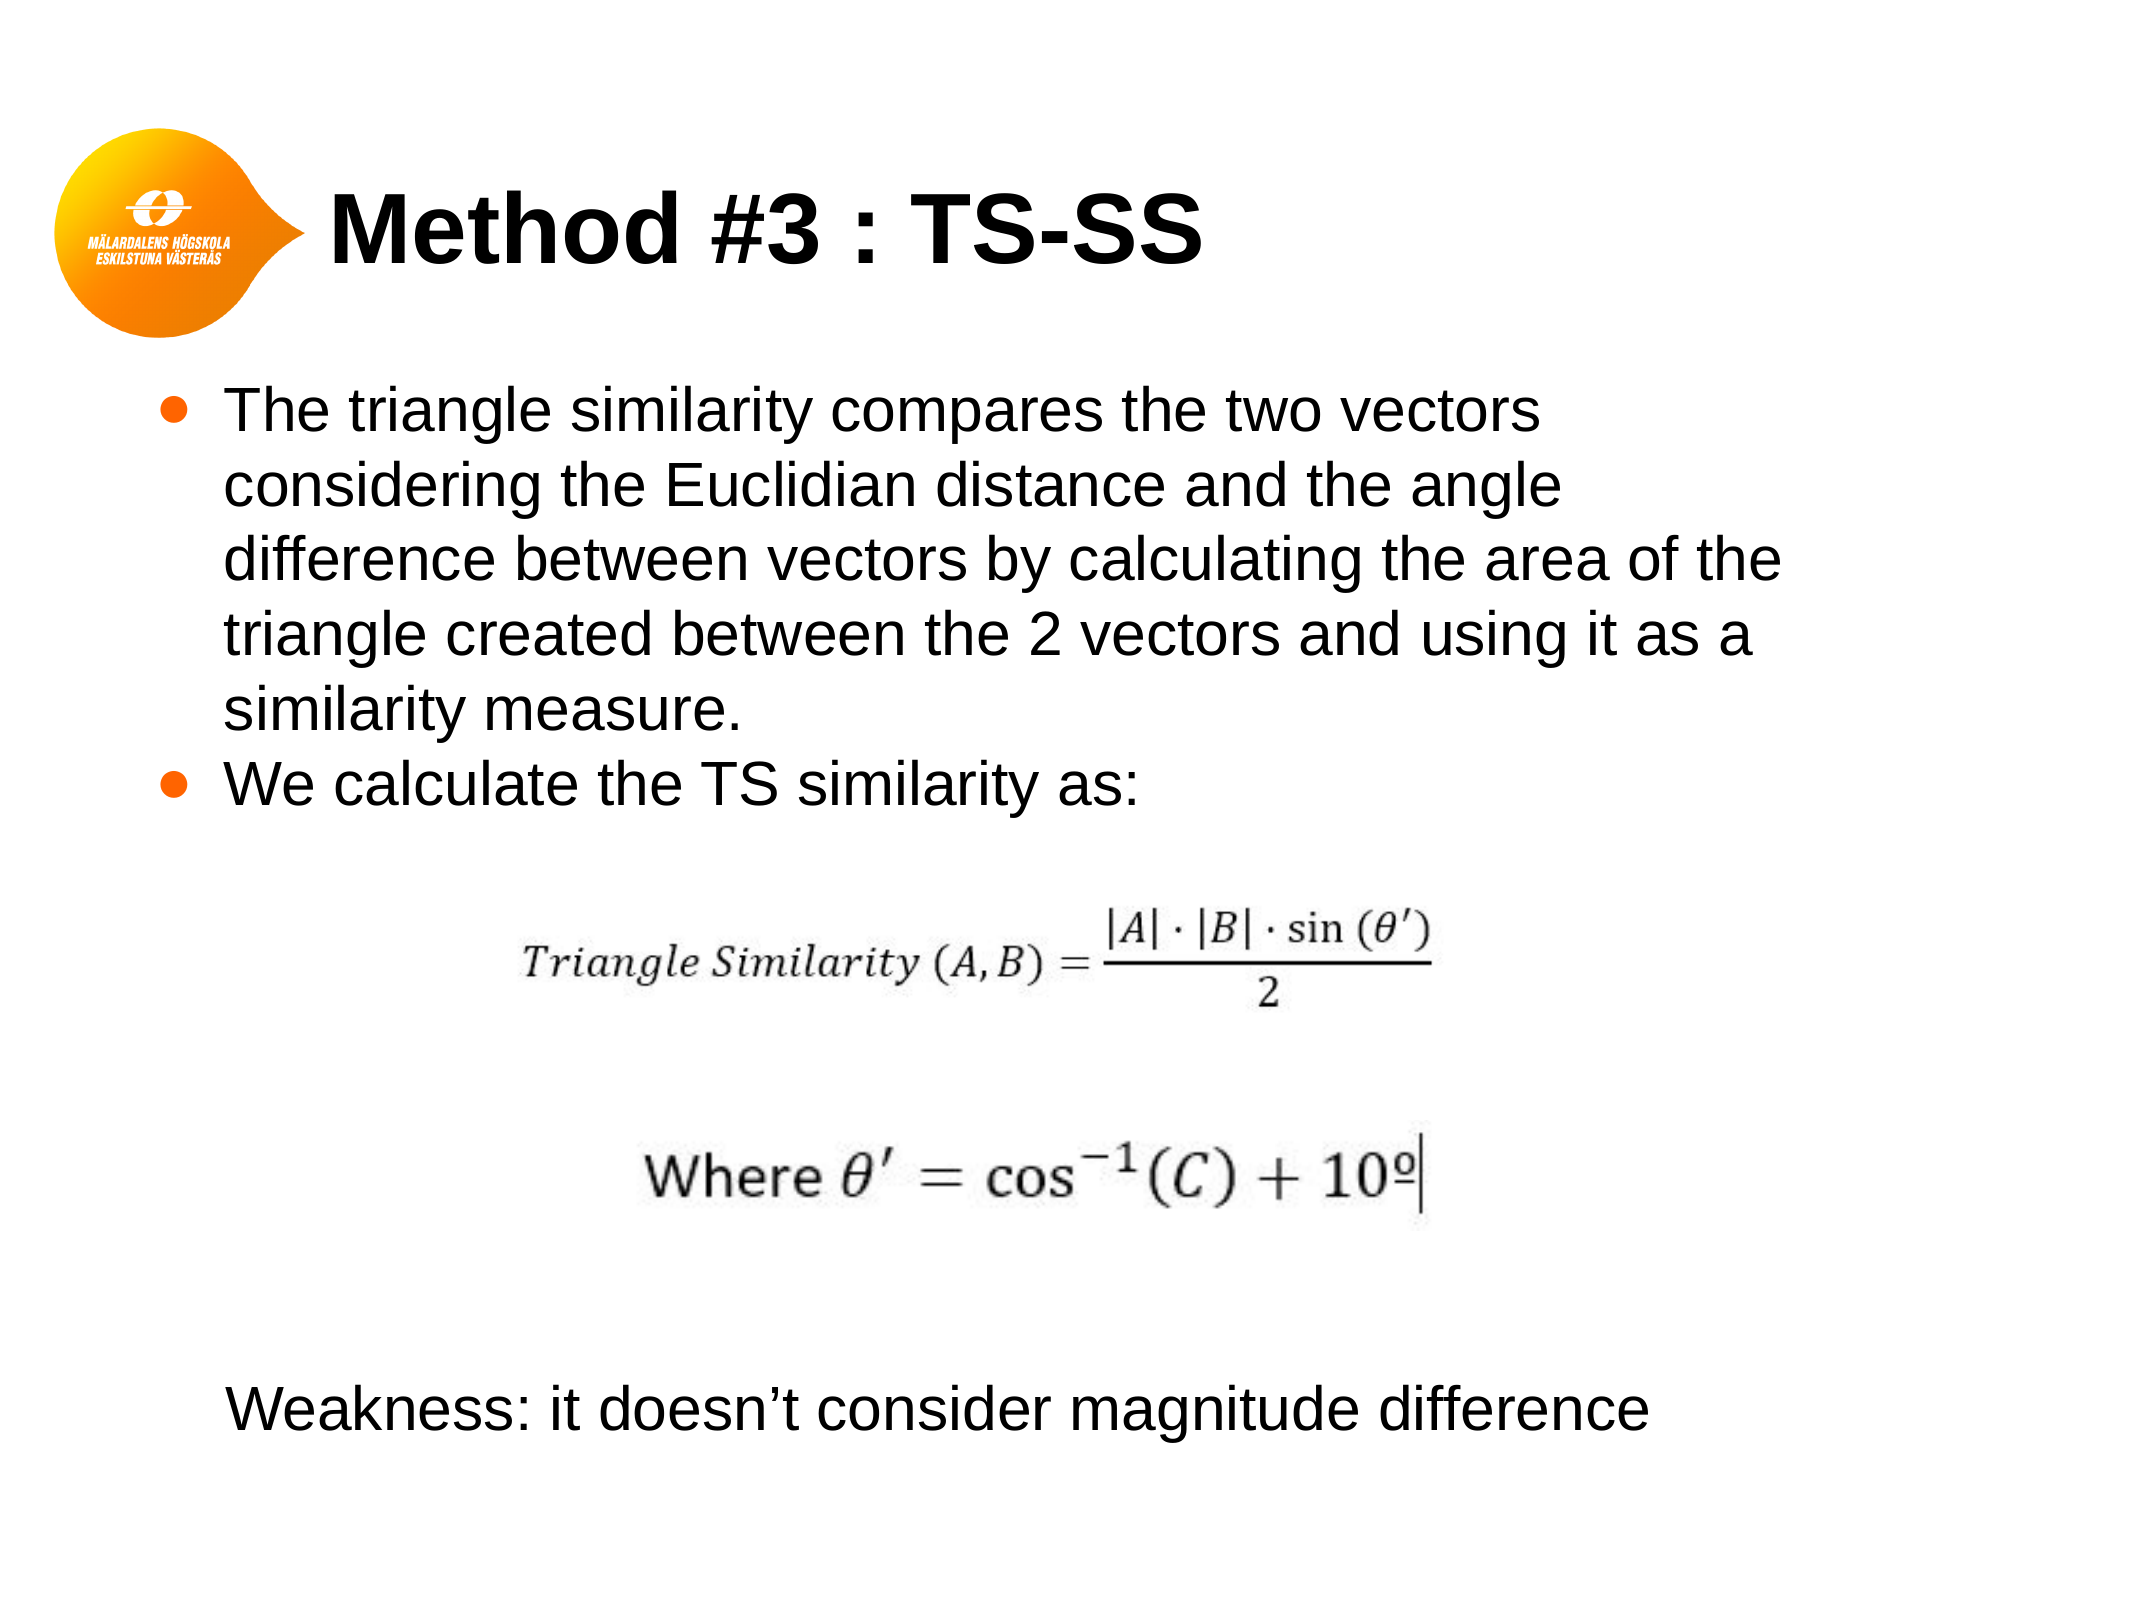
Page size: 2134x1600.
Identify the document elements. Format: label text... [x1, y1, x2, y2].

picture [54, 128, 305, 338]
text_box Weakness: it doesn’t consider magnitude difference [210, 1352, 1924, 1553]
picture [616, 1119, 1470, 1231]
list The triangle similarity compares the two vectors considering the Euclidian distance and the angle difference between vectors by calculating the area of the triangle created between the 2 vectors and using it as a similarity measure. We calculate the TS similarity as: [133, 361, 1862, 840]
picture [503, 861, 1470, 1065]
title Method #3 : TS-SS [313, 204, 1965, 362]
